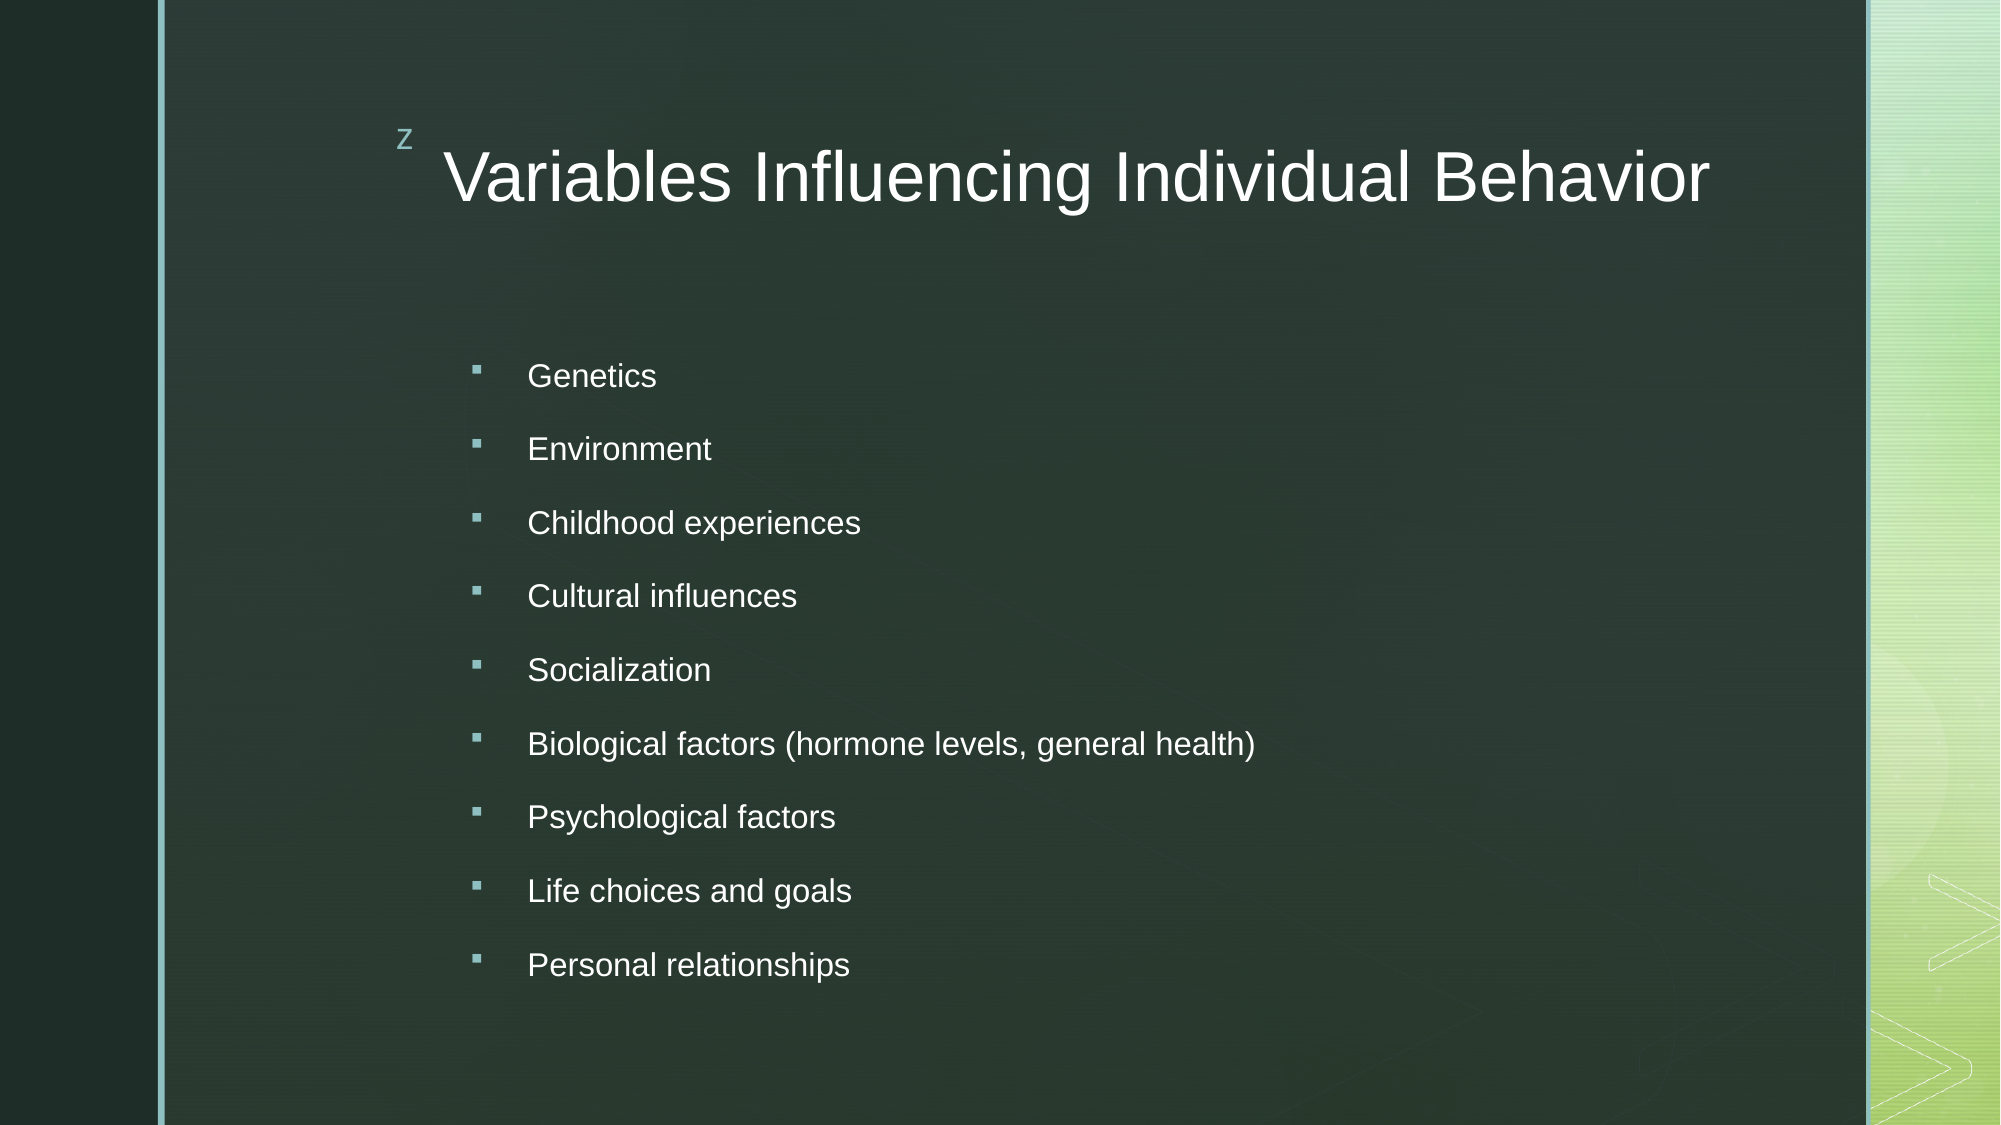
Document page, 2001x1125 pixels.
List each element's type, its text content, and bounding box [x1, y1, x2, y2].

picture [1871, 0, 2001, 1125]
list Genetics Environment Childhood experiences Cultural influences Socialization Biological factors (hormone levels, general health) Psychological factors Life choices and goals Personal relationships [454, 336, 1734, 993]
title Variables Influencing Individual Behavior [428, 132, 1734, 310]
